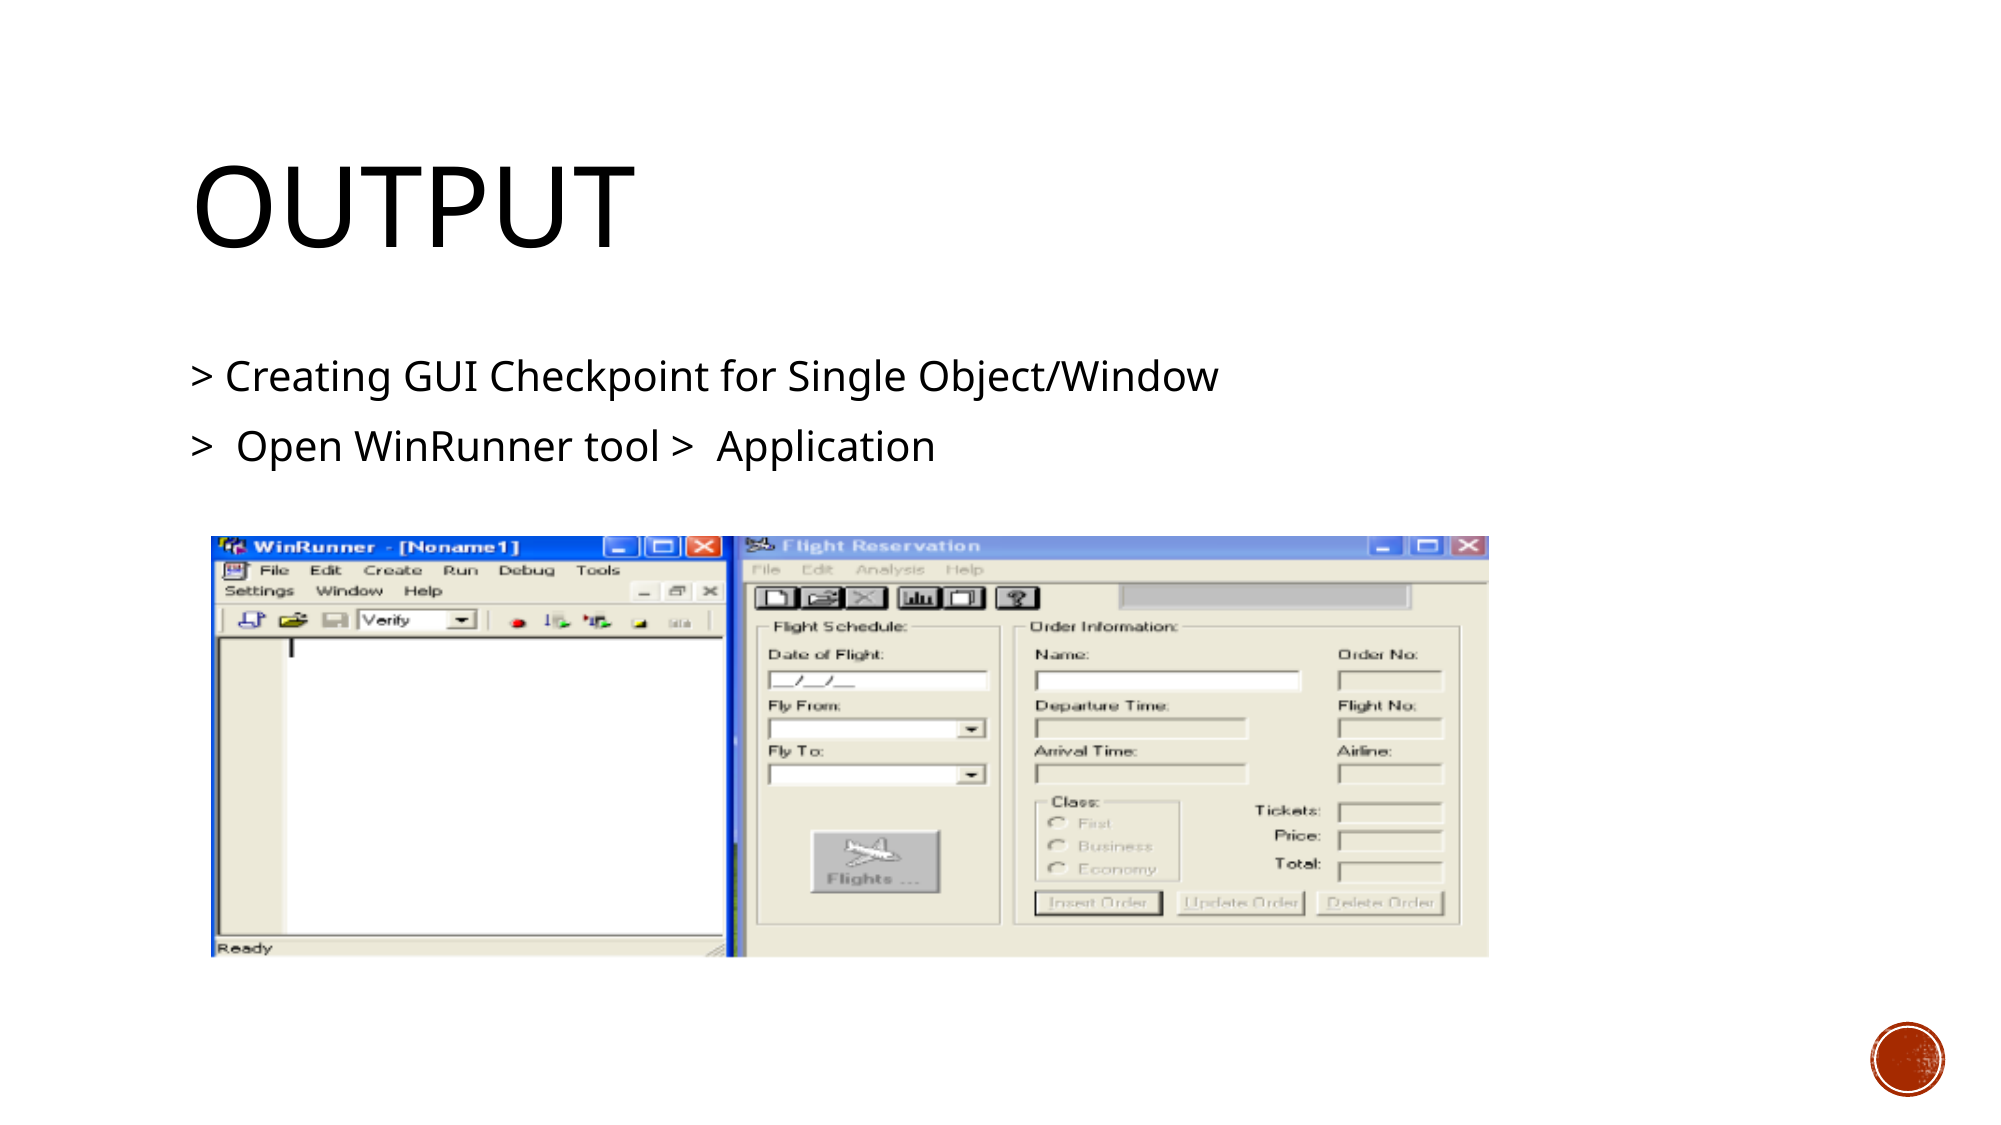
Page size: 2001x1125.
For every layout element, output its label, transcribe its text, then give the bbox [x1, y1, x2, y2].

list > Creating GUI Checkpoint for Single Object/Window > Open WinRunner tool > Application [175, 348, 1826, 1013]
title Output [175, 79, 1826, 344]
picture [211, 536, 1489, 963]
